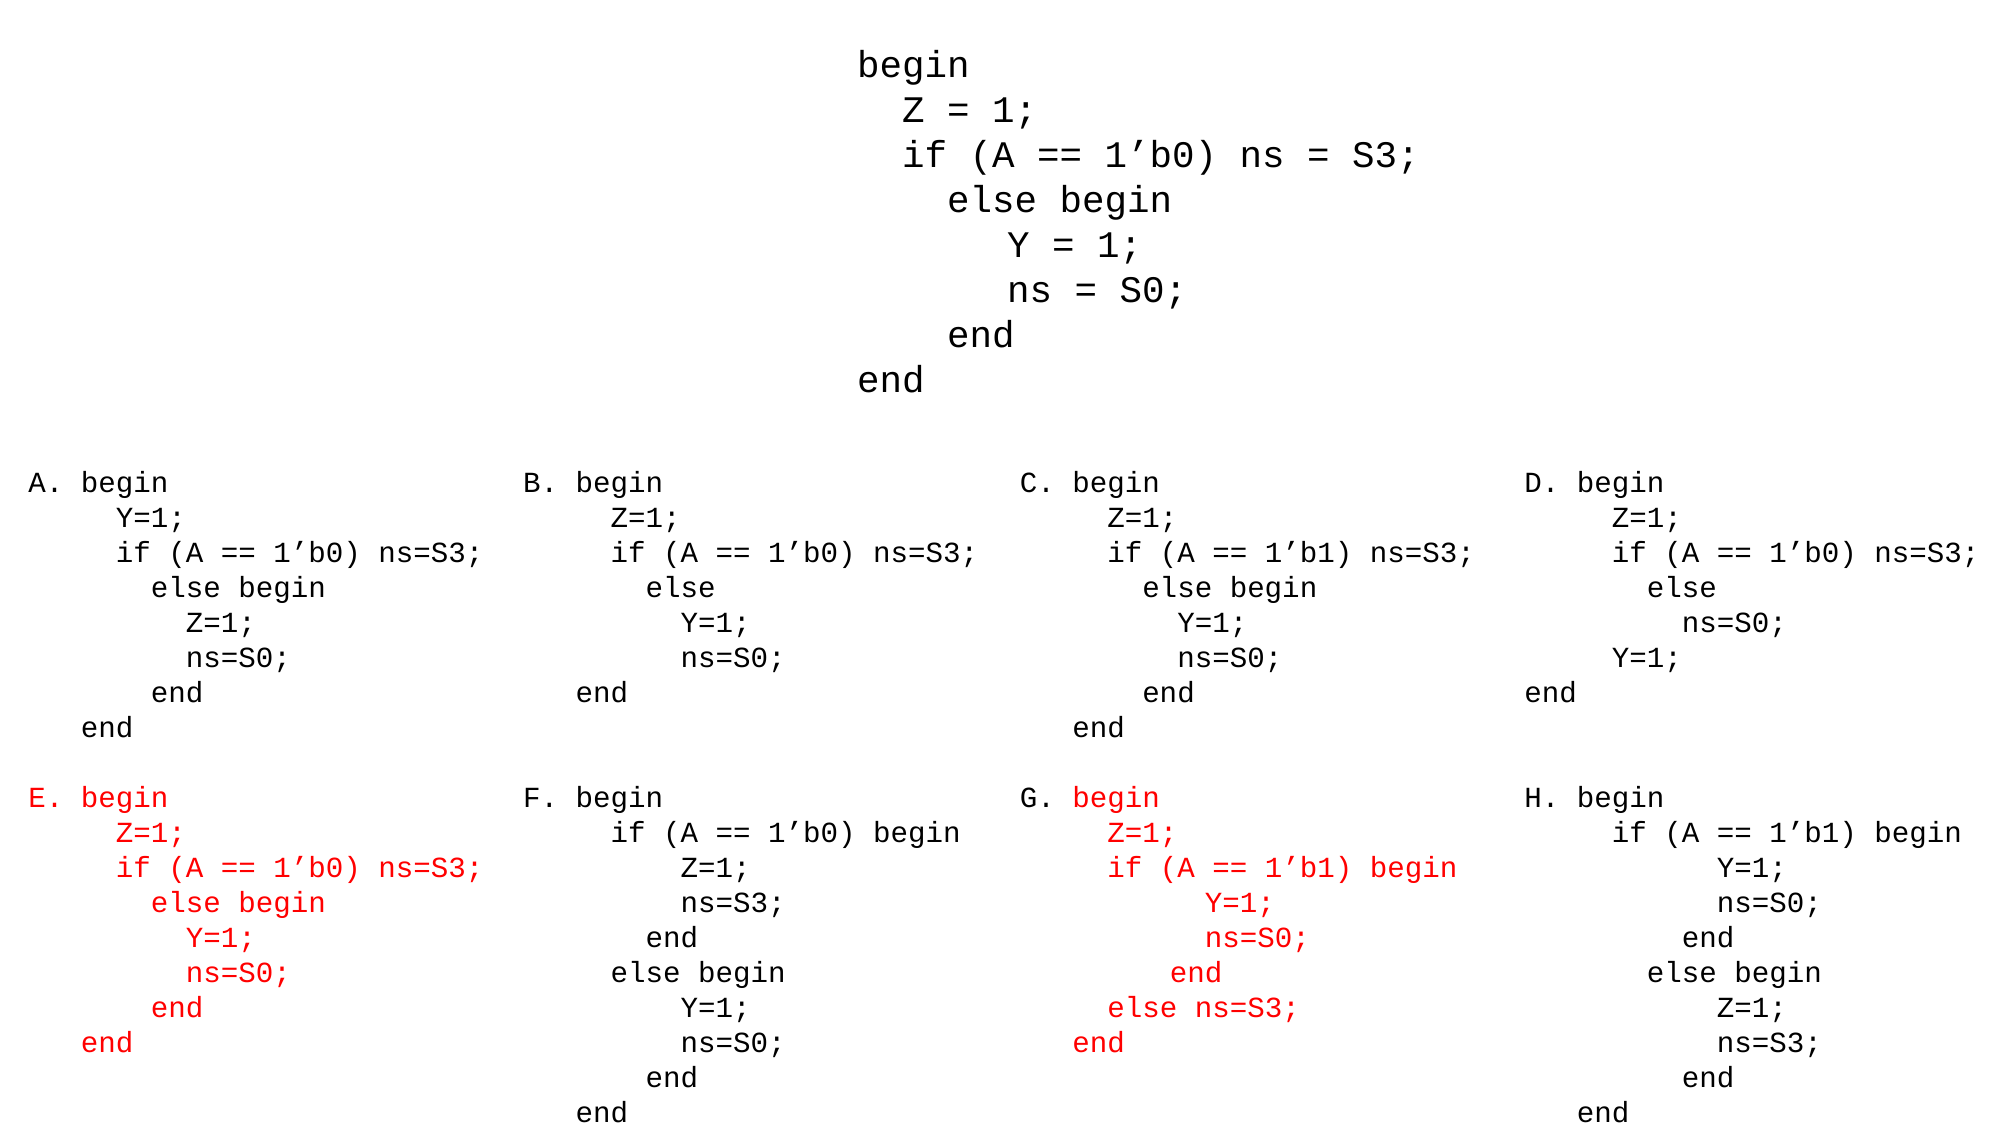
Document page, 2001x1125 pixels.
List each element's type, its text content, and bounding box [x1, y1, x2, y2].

text_box D. begin Z=1; if (A == 1’b0) ns=S3; else ns=S0; Y=1; end H. begin if (A == 1’b1) begin Y=1; ns=S0; end else begin Z=1; ns=S3; end end [1509, 456, 2000, 1125]
text_box B. begin Z=1; if (A == 1’b0) ns=S3; else Y=1; ns=S0; end F. begin if (A == 1’b0) begin Z=1; ns=S3; end else begin Y=1; ns=S0; end end [508, 456, 1058, 1125]
text_box begin Z = 1; if (A == 1’b0) ns = S3; else begin Y = 1; ns = S0; end end [842, 32, 1435, 452]
text_box A. begin Y=1; if (A == 1’b0) ns=S3; else begin Z=1; ns=S0; end end E. begin Z=1; if (A == 1’b0) ns=S3; else begin Y=1; ns=S0; end end [13, 456, 508, 1066]
text_box C. begin Z=1; if (A == 1’b1) ns=S3; else begin Y=1; ns=S0; end end G. begin Z=1; if (A == 1’b1) begin Y=1; ns=S0; end else ns=S3; end [1005, 456, 1509, 1066]
